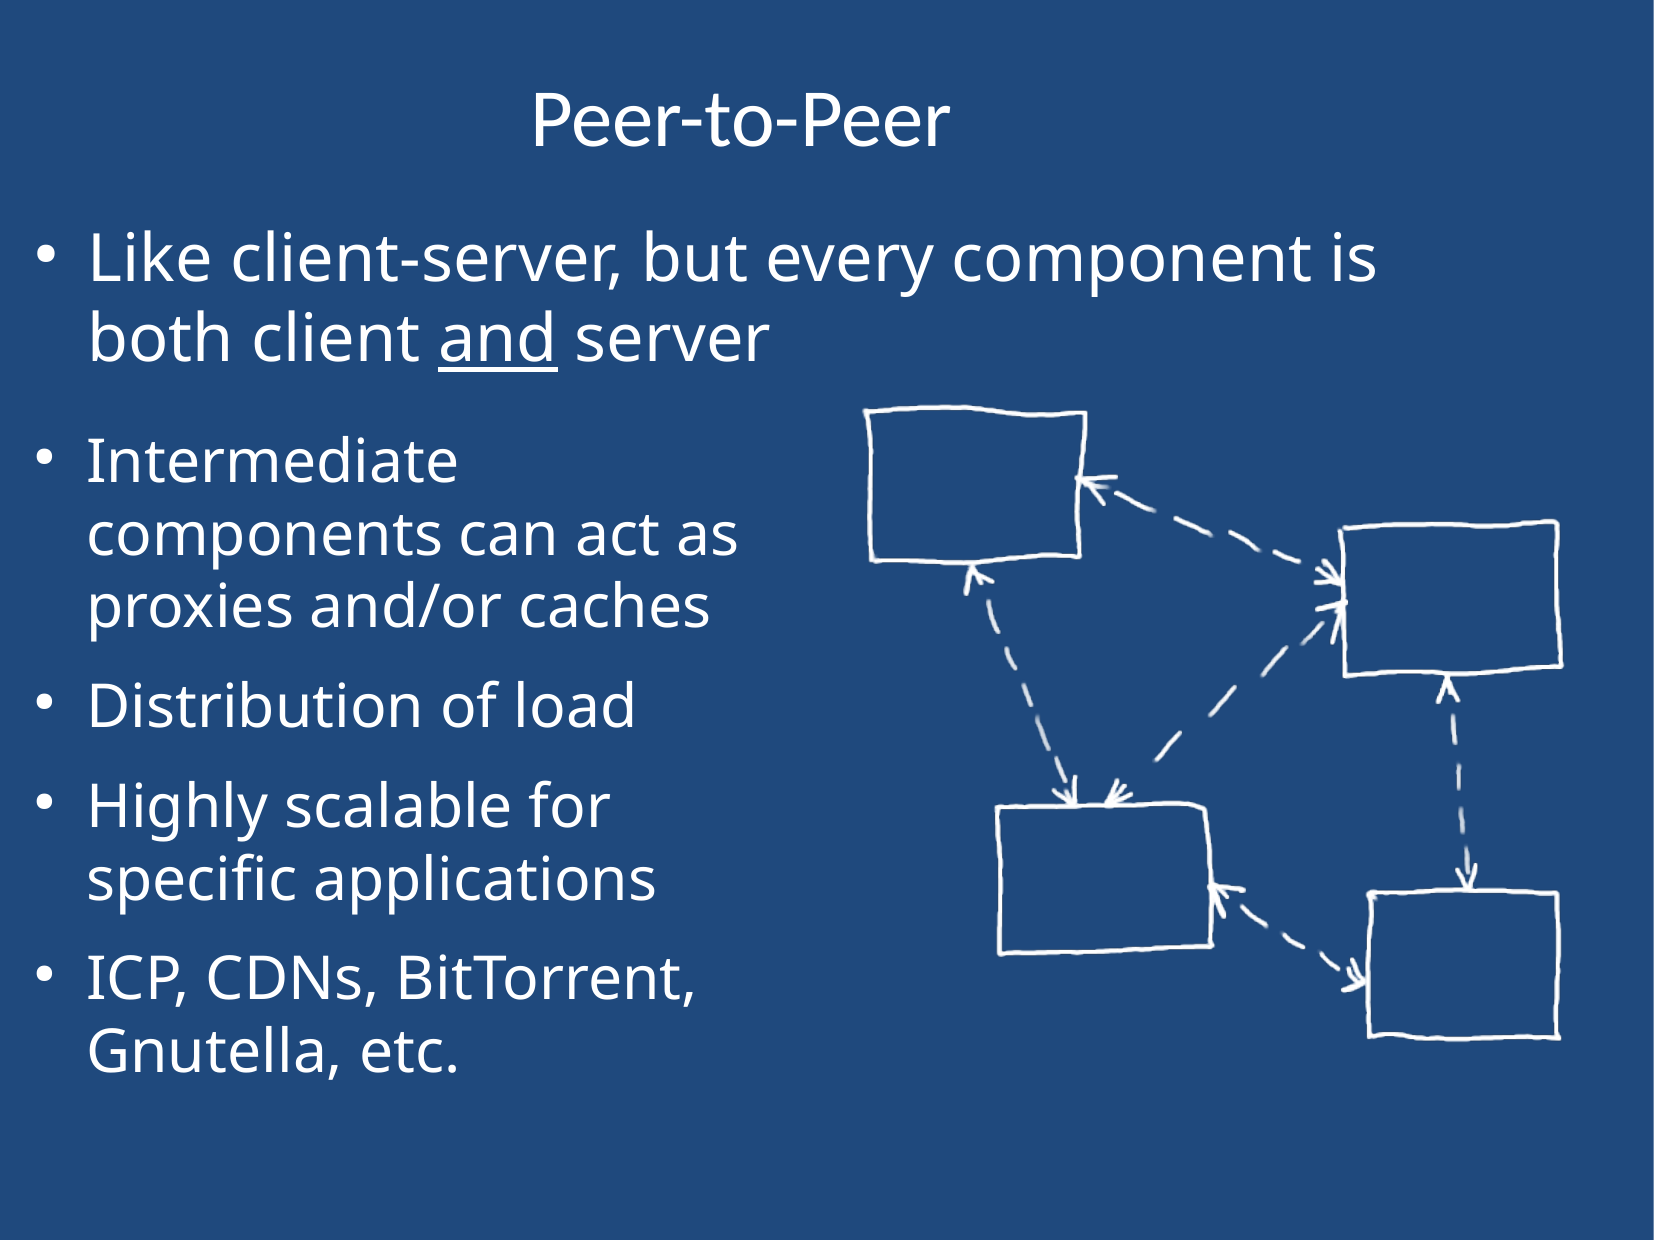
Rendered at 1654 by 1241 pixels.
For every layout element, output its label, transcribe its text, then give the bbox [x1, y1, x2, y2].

list Like client-server, but every component is both client and server [0, 206, 1489, 384]
picture [826, 371, 1606, 1093]
title Peer-to-Peer [0, 55, 1483, 172]
list Intermediate components can act as proxies and/or caches Distribution of load Highly scalable for specific applications ICP, CDNs, BitTorrent, Gnutella, etc. [0, 413, 768, 1152]
